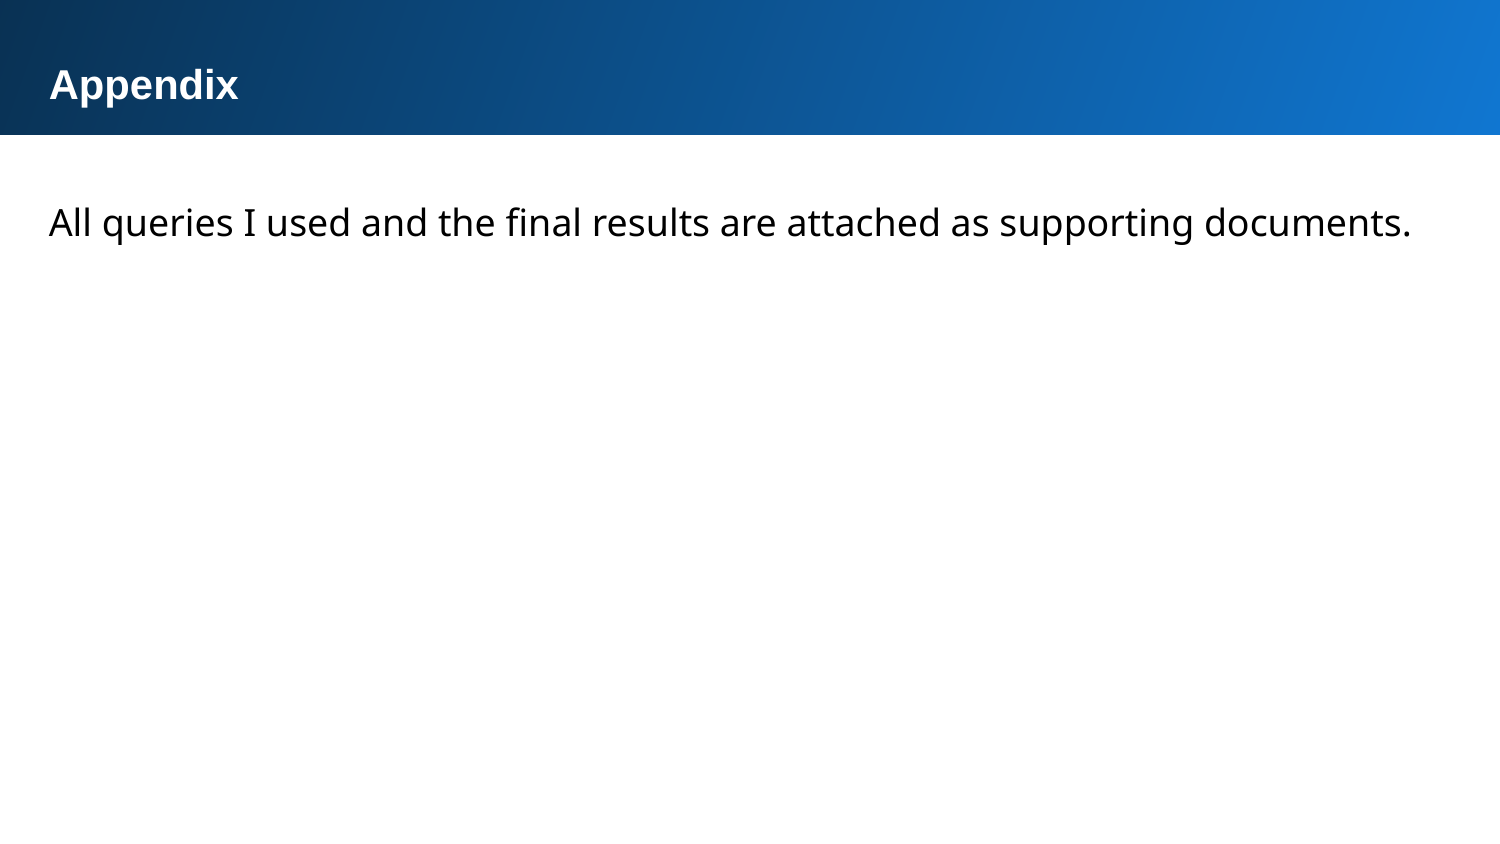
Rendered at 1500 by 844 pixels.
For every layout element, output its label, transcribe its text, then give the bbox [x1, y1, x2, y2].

text_box Appendix [33, 43, 1439, 124]
text_box All queries I used and the final results are attached as supporting documents. [33, 177, 1439, 260]
text_box [0, 0, 1500, 135]
